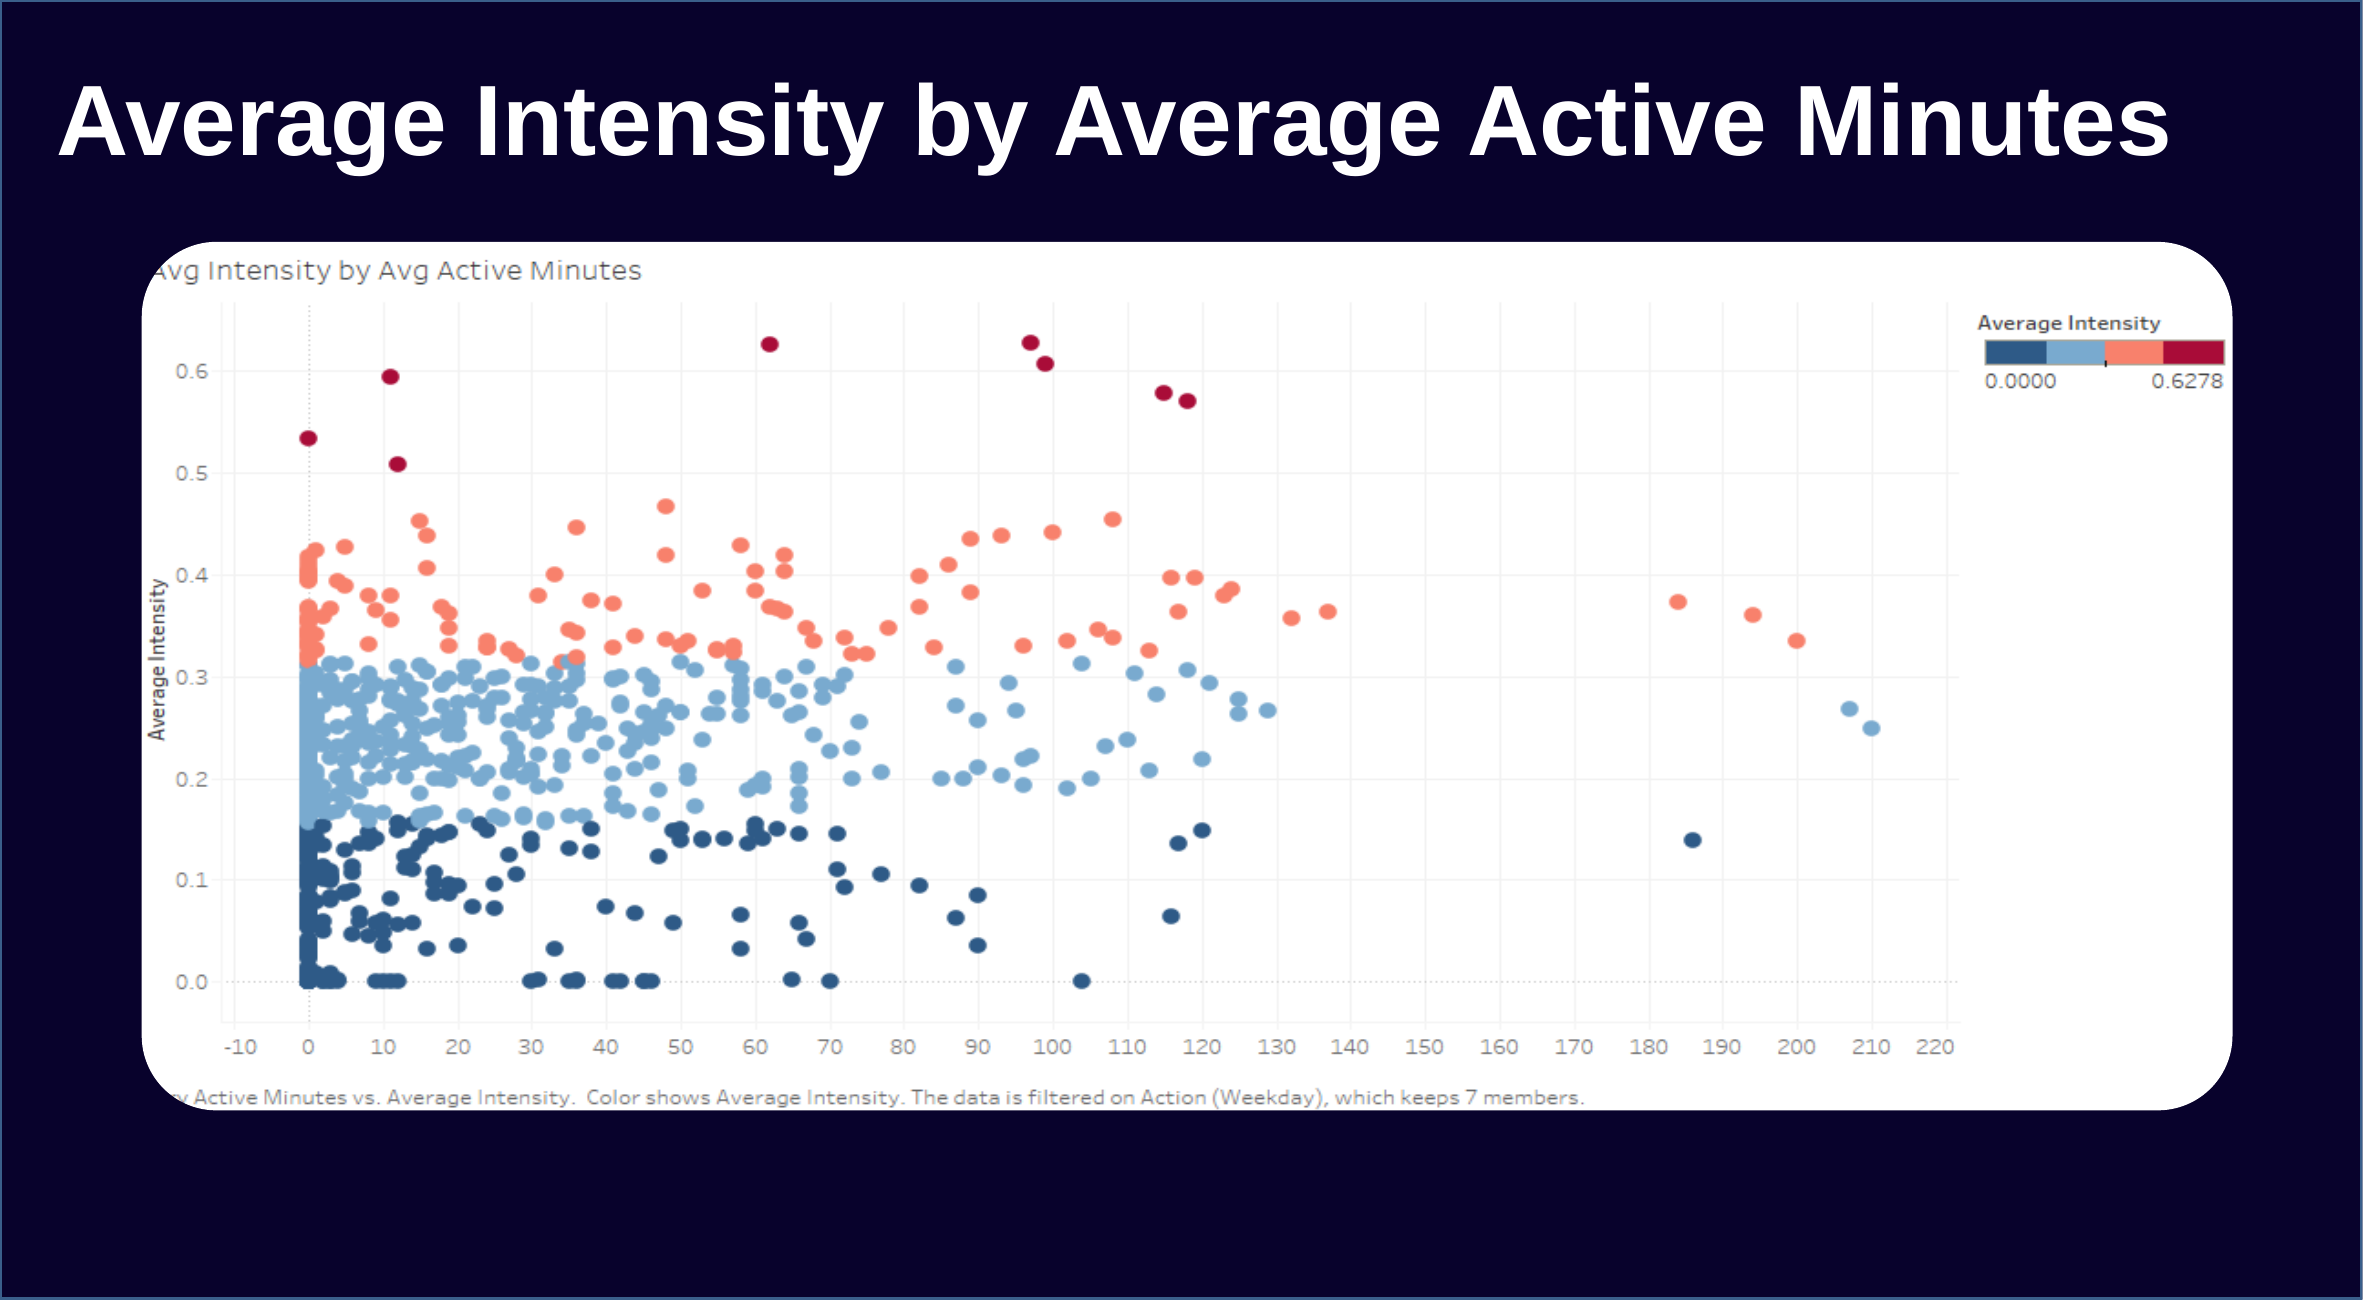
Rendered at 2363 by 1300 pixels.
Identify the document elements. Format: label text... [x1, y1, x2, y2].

picture [141, 241, 2233, 1111]
text_box [0, 0, 2363, 1300]
list Average Intensity by Average Active Minutes [41, 47, 2322, 178]
